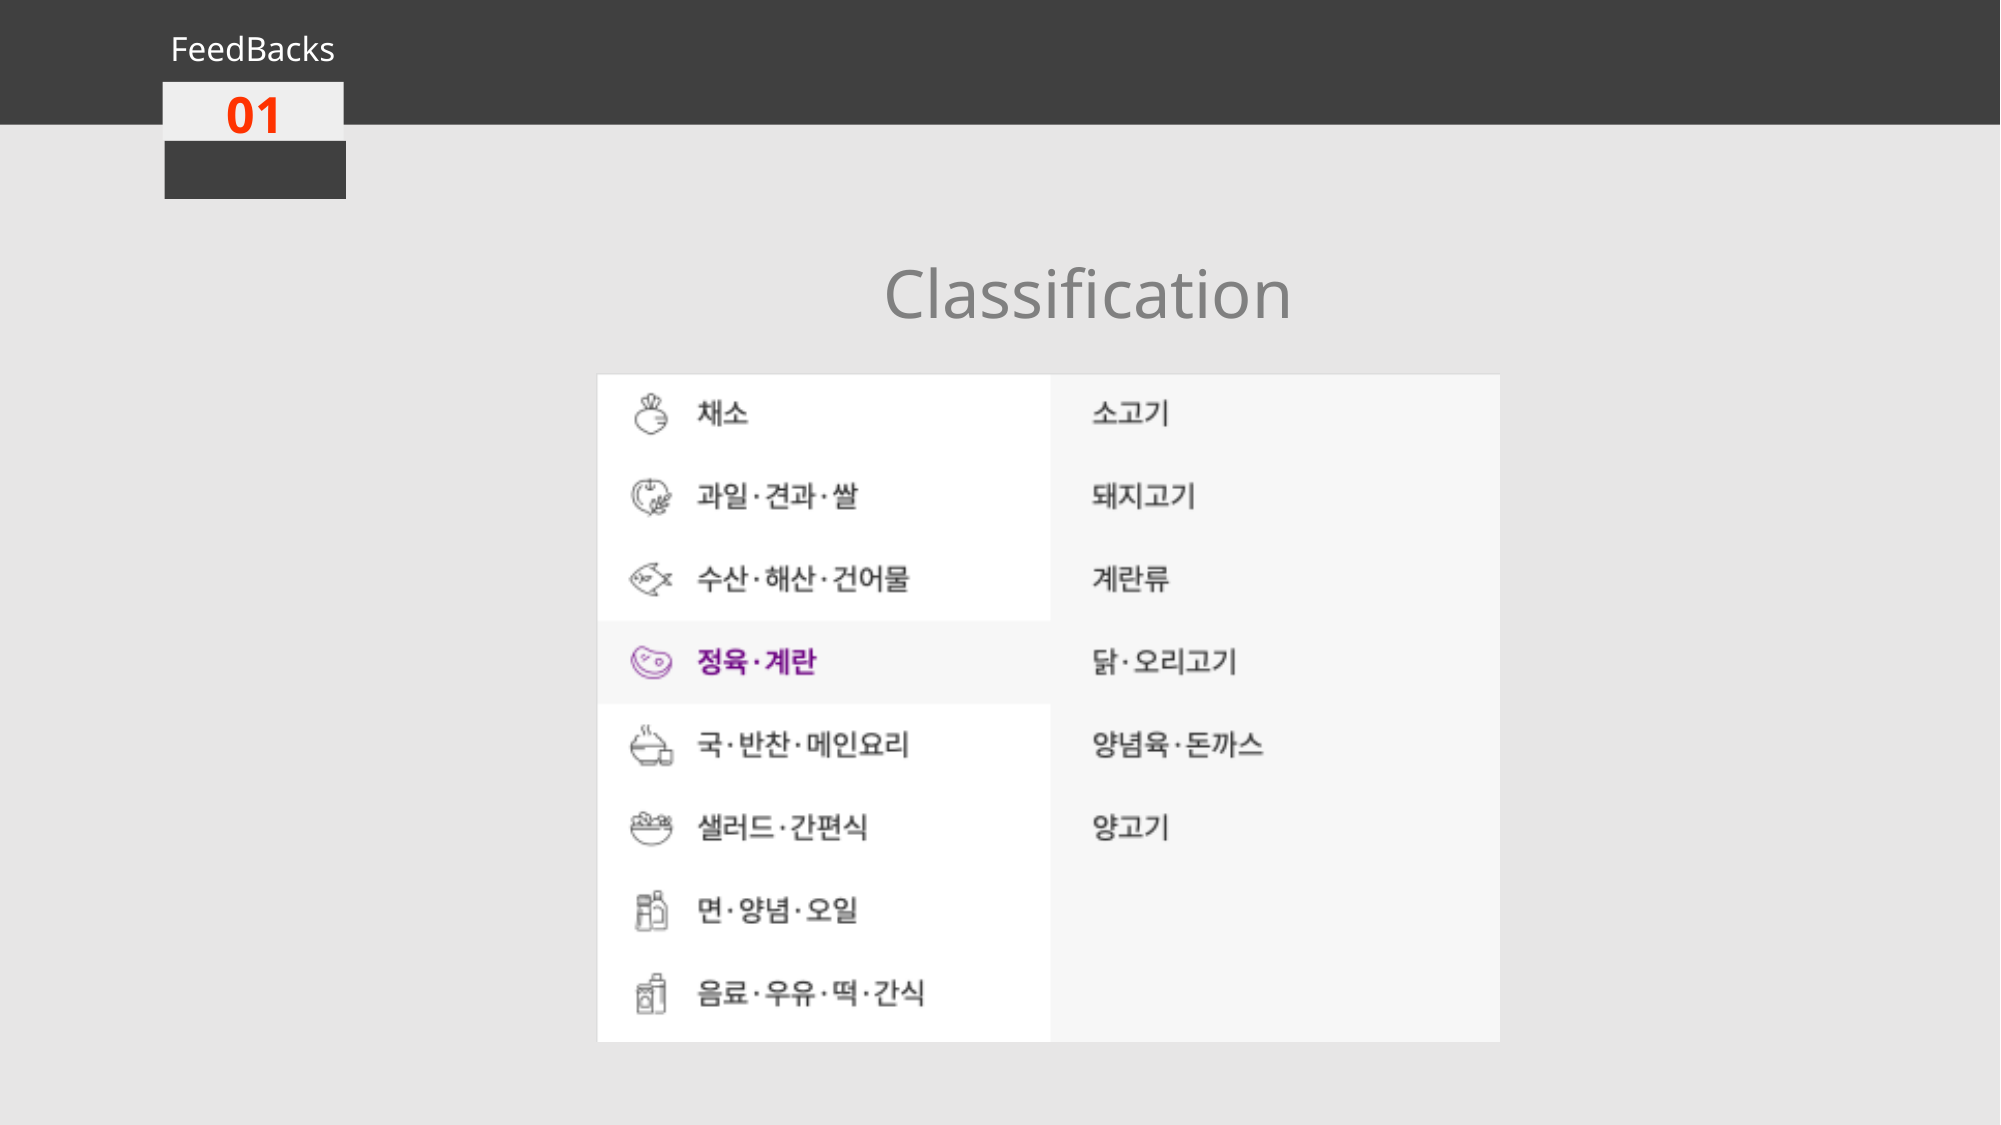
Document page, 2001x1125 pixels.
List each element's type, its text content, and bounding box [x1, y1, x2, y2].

text_box FeedBacks [146, 0, 669, 76]
picture [596, 373, 1500, 1042]
text_box [299, 81, 345, 140]
text_box [161, 81, 211, 141]
text_box Classification [868, 244, 1500, 339]
text_box [164, 140, 347, 200]
text_box [299, 0, 2000, 126]
text_box 01 [211, 75, 299, 151]
text_box [0, 0, 211, 126]
